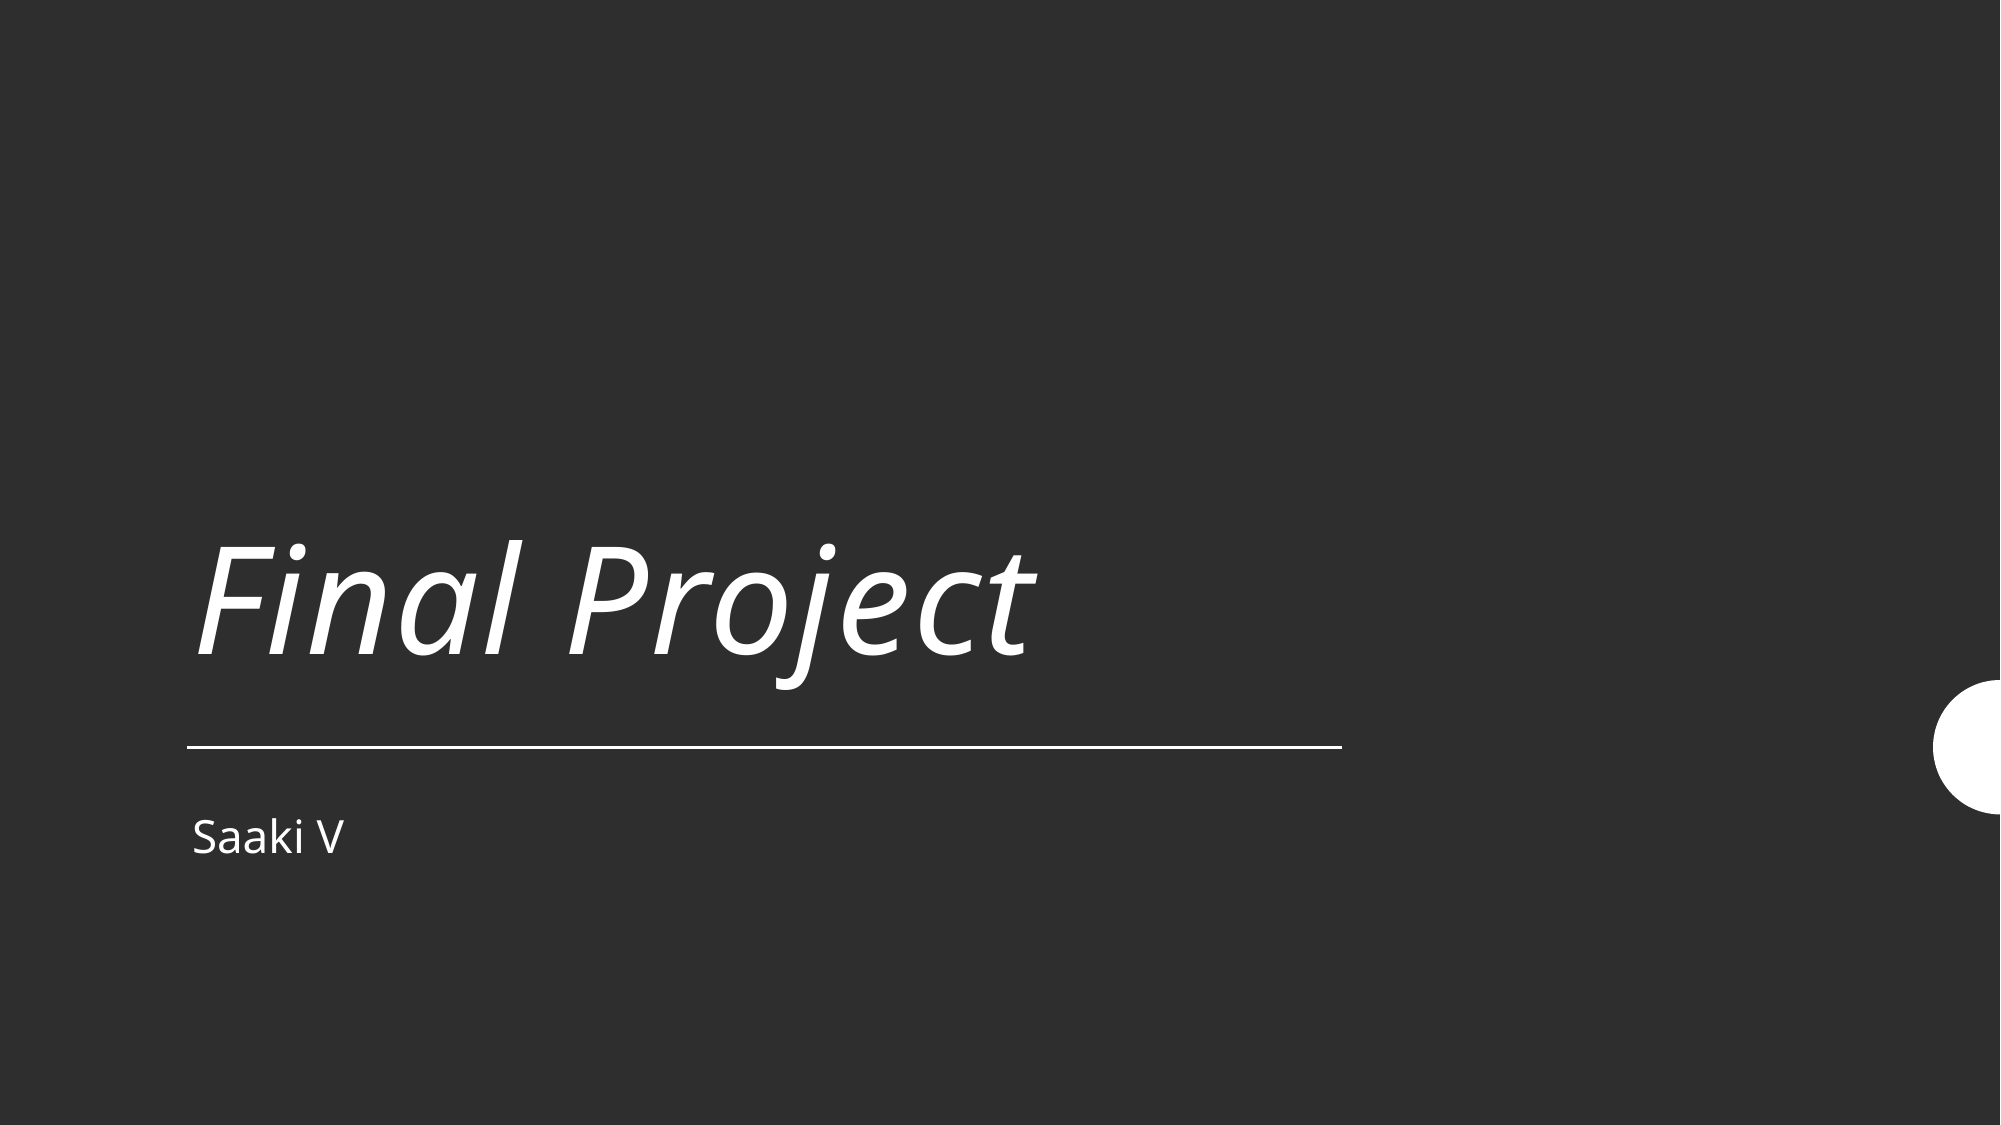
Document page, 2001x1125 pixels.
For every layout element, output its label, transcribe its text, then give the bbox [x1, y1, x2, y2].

subtitle Saaki V [176, 800, 1333, 950]
text_box [0, 0, 2000, 1125]
text_box [1933, 680, 2000, 815]
title Final Project [176, 146, 1334, 695]
